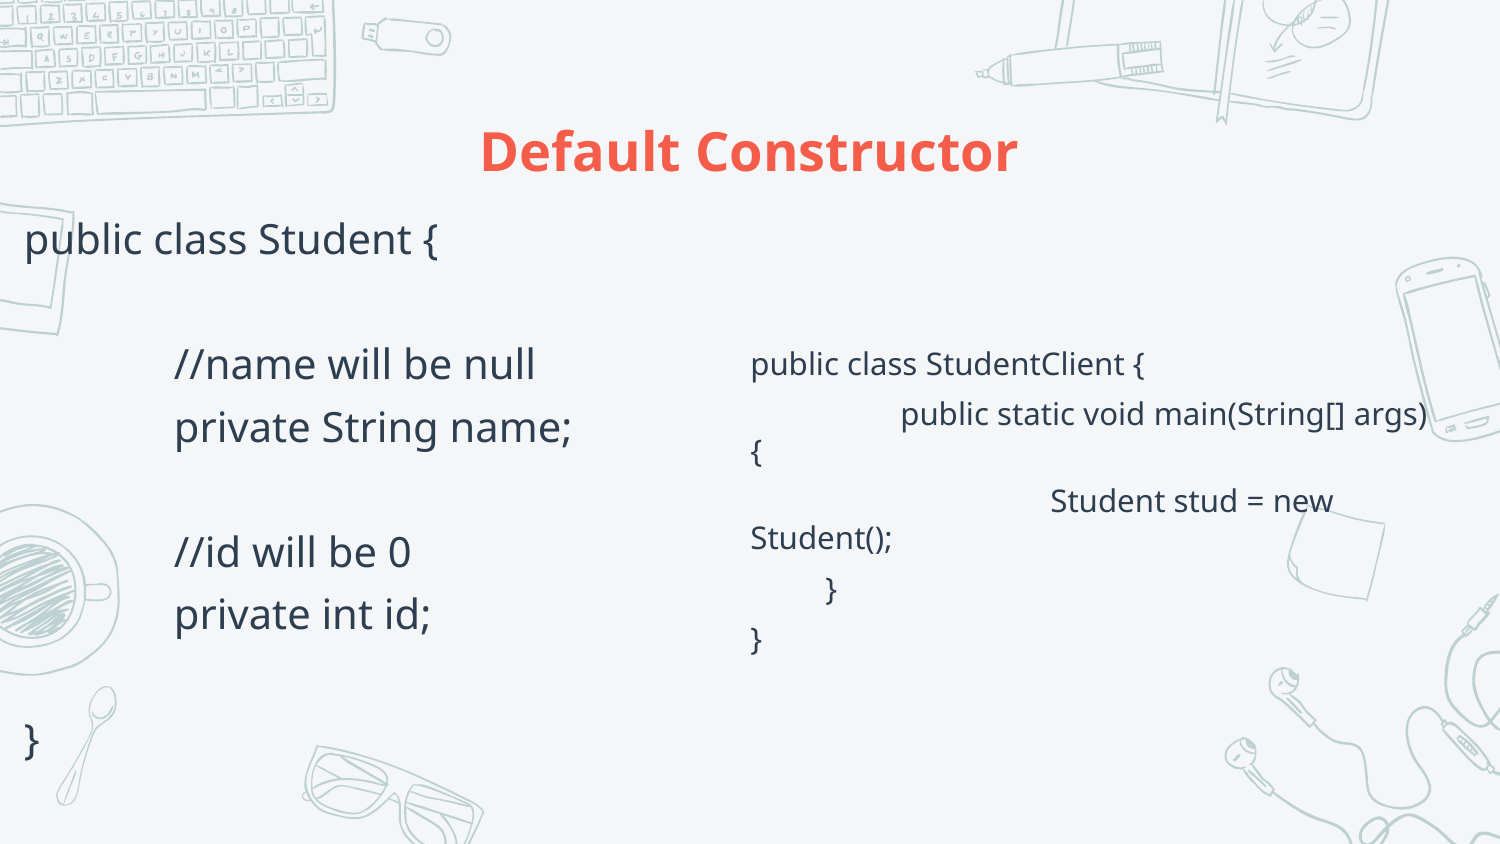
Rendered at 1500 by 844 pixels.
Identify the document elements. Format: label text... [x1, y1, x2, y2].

list public class Student { //name will be null private String name; //id will be 0 private int id; } [8, 197, 736, 772]
title Default Constructor [185, 102, 1315, 198]
list public class StudentClient { public static void main(String[] args) { Student stud = new Student(); } } [735, 329, 1462, 641]
